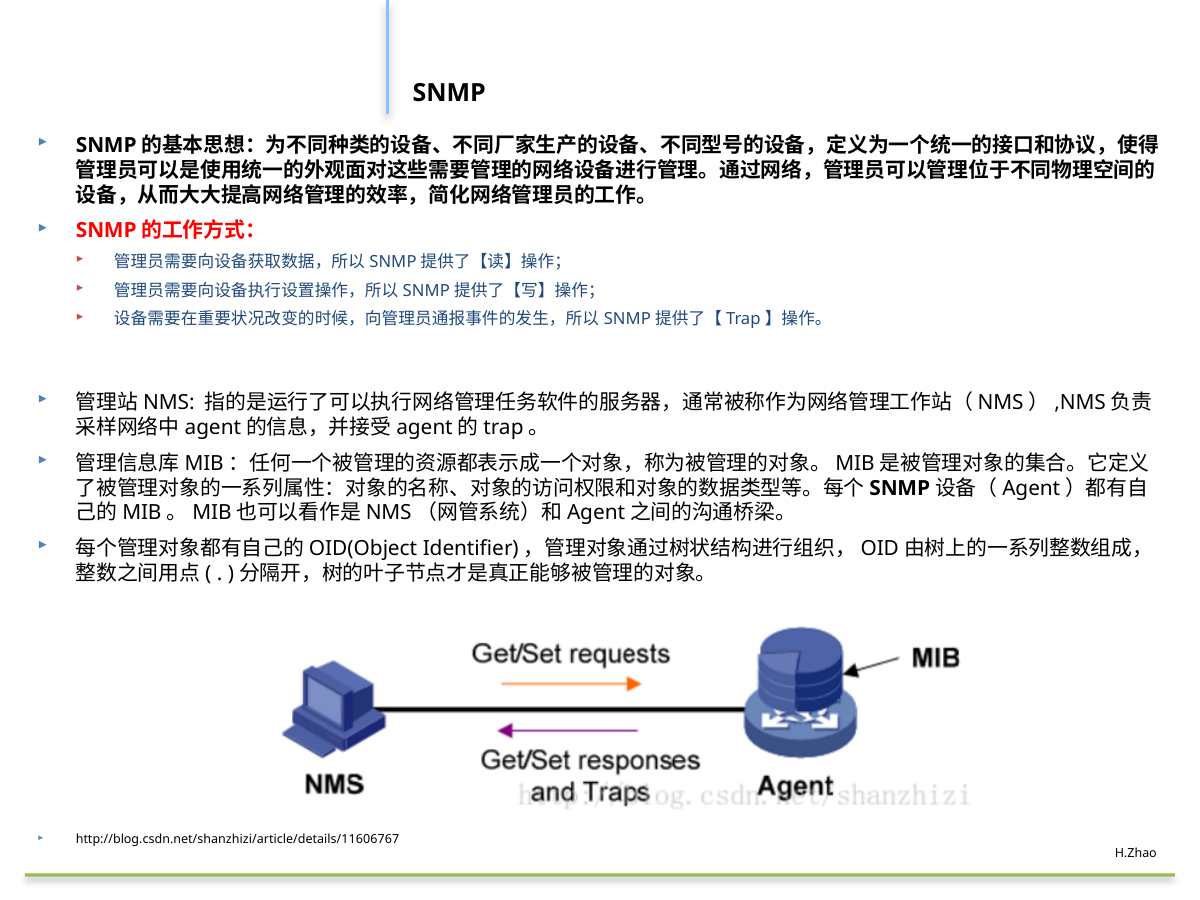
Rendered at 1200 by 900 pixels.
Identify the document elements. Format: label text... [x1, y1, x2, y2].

list http://blog.csdn.net/shanzhizi/article/details/11606767 [24, 825, 1175, 863]
list SNMP [399, 12, 1175, 113]
list SNMP的基本思想：为不同种类的设备、不同厂家生产的设备、不同型号的设备，定义为一个统一的接口和协议，使得管理员可以是使用统一的外观面对这些需要管理的网络设备进行管理。通过网络，管理员可以管理位于不同物理空间的设备，从而大大提高网络管理的效率，简化网络管理员的工作。 SNMP的工作方式： 管理员需要向设备获取数据，所以SNMP提供了【读】操作； 管理员需要向设备执行设置操作，所以SNMP提供了【写】操作； 设备需要在重要状况改变的时候，向管理员通报事件的发生，所以SNMP提供了【Trap】操作。 管理站NMS: 指的是运行了可以执行网络管理任务软件的服务器，通常被称作为网络管理工作站（NMS）,NMS负责采样网络中agent的信息，并接受agent的trap。 管理信息库MIB：任何一个被管理的资源都表示成一个对象，称为被管理的对象。MIB是被管理对象的集合。它定义了被管理对象的一系列属性：对象的名称、对象的访问权限和对象的数据类型等。每个SNMP设备（Agent）都有自己的MIB。MIB也可以看作是NMS（网管系统）和Agent之间的沟通桥梁。 每个管理对象都有自己的OID(Object Identifier)，管理对象通过树状结构进行组织，OID由树上的一系列整数组成，整数之间用点( . )分隔开，树的叶子节点才是真正能够被管理的对象。 [24, 125, 1175, 813]
picture [262, 602, 993, 827]
